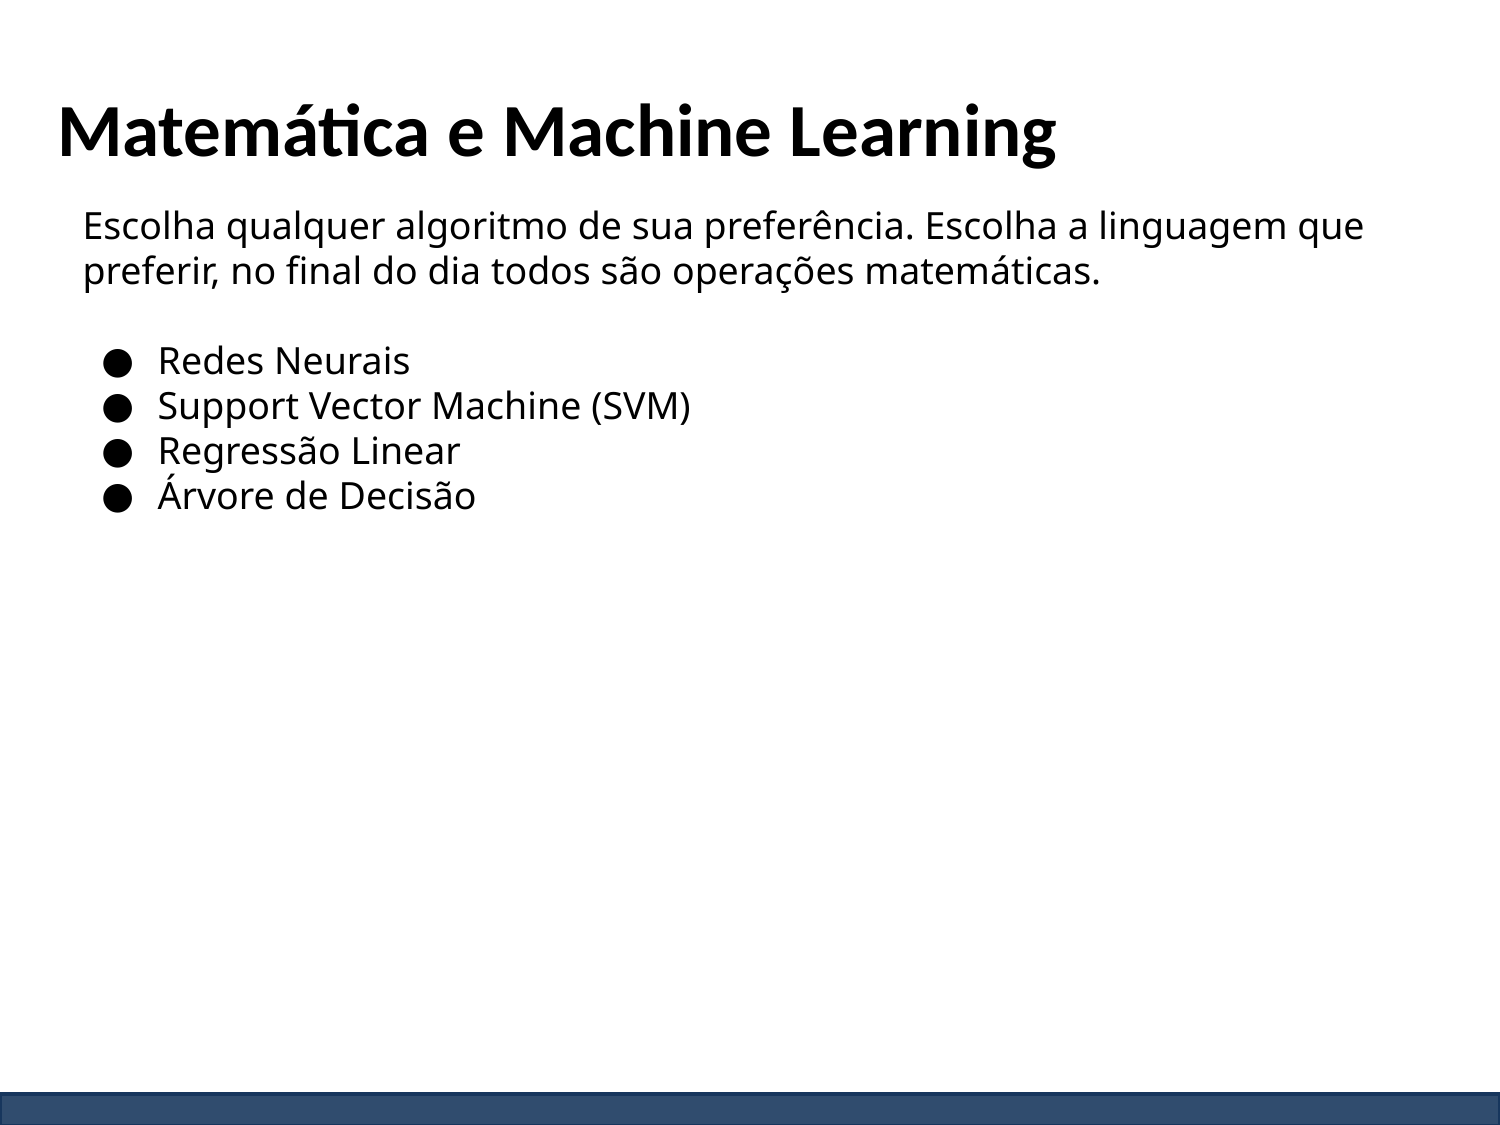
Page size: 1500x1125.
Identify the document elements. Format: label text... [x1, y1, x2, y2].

text_box Matemática e Machine Learning [42, 66, 1246, 188]
text_box Escolha qualquer algoritmo de sua preferência. Escolha a linguagem que preferir, no final do dia todos são operações matemáticas. Redes Neurais Support Vector Machine (SVM) Regressão Linear Árvore de Decisão [67, 187, 1438, 1052]
